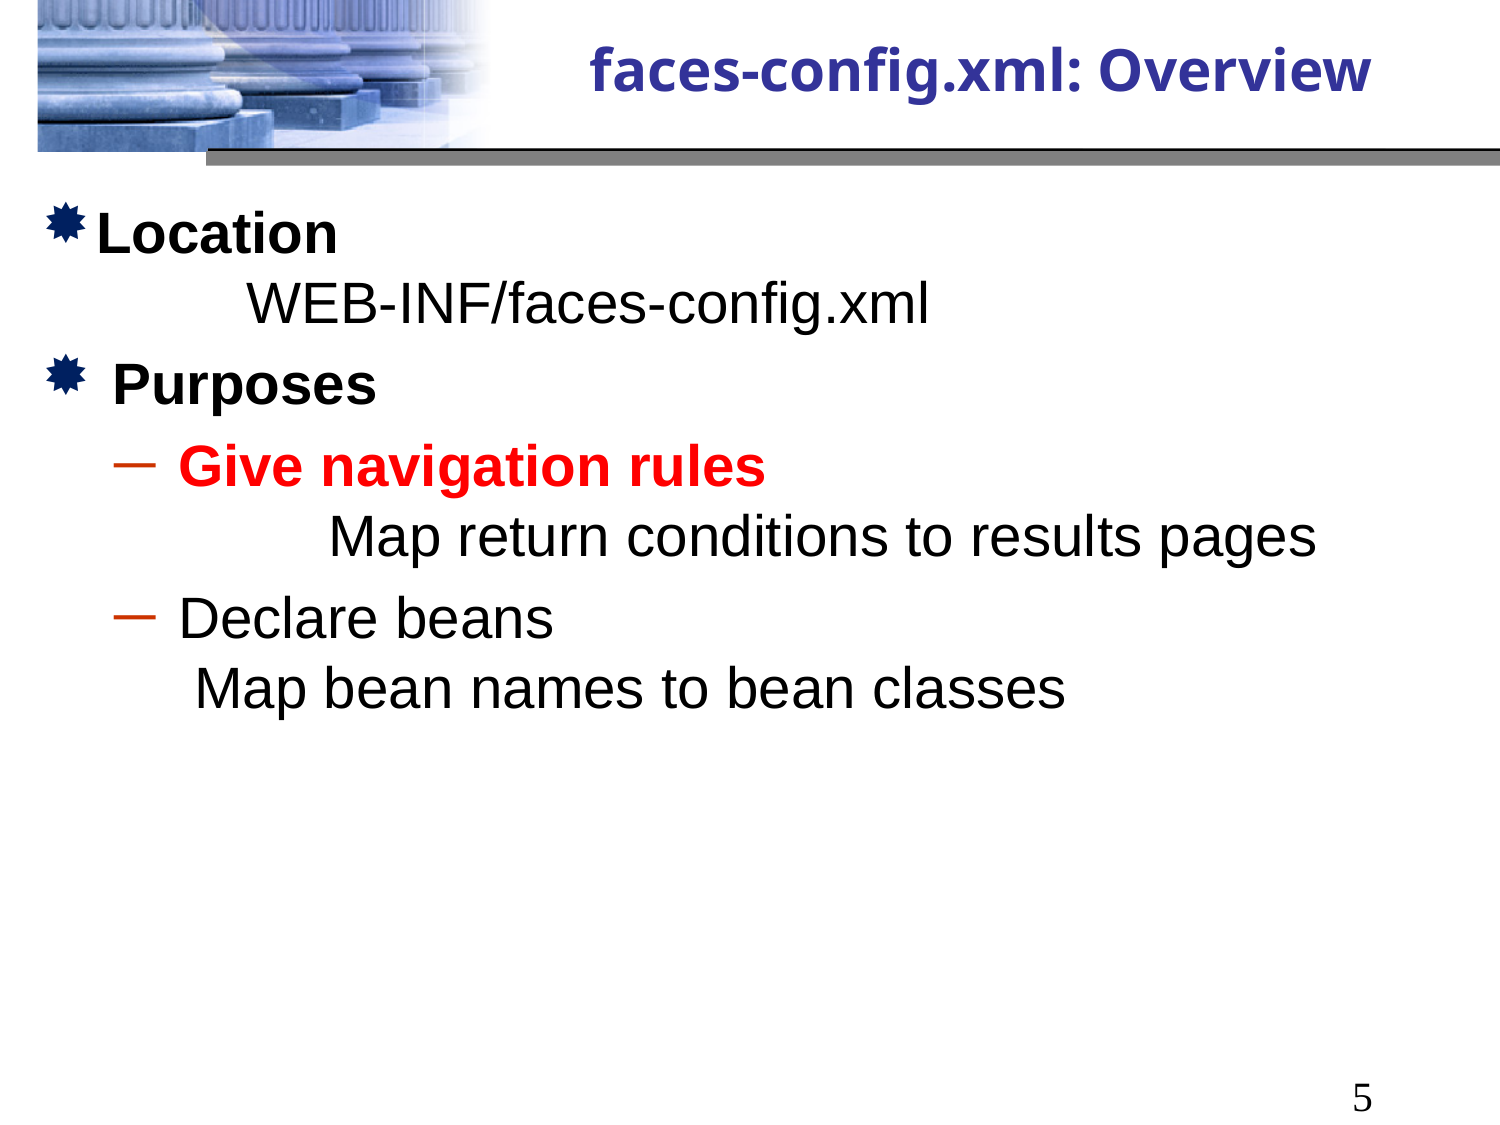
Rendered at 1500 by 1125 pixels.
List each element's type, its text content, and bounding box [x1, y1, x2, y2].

list Location WEB-INF/faces-config.xml Purposes Give navigation rules Map return conditions to results pages Declare beans Map bean names to bean classes [24, 187, 1476, 1063]
title faces-config.xml: Overview [462, 0, 1500, 151]
picture [37, 0, 462, 152]
